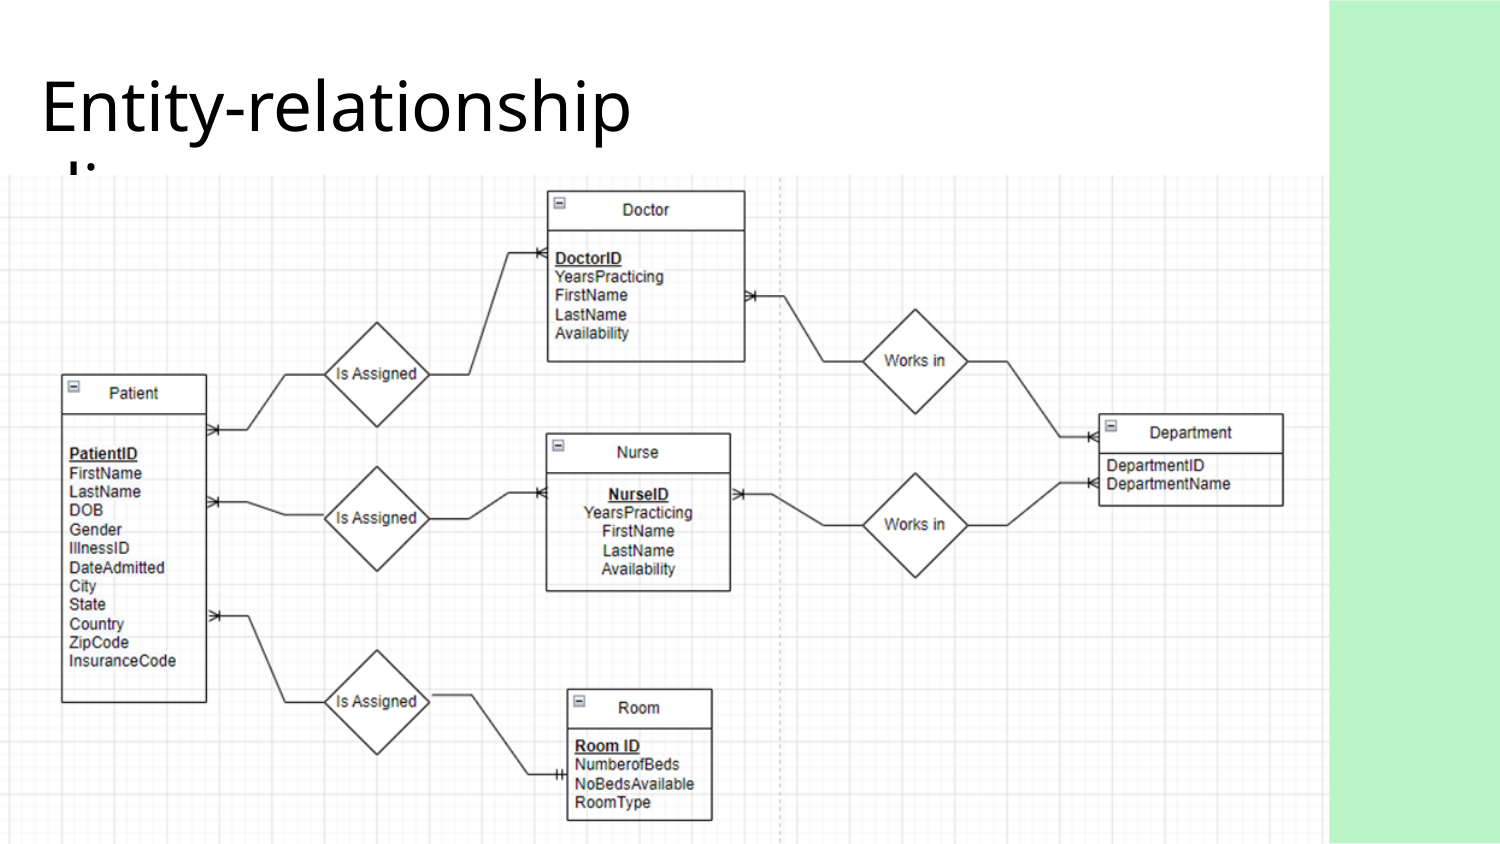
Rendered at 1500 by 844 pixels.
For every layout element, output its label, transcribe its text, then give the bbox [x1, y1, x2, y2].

title Entity-relationship diagram [25, 47, 842, 142]
text_box [1329, 0, 1500, 844]
picture [0, 174, 1330, 844]
